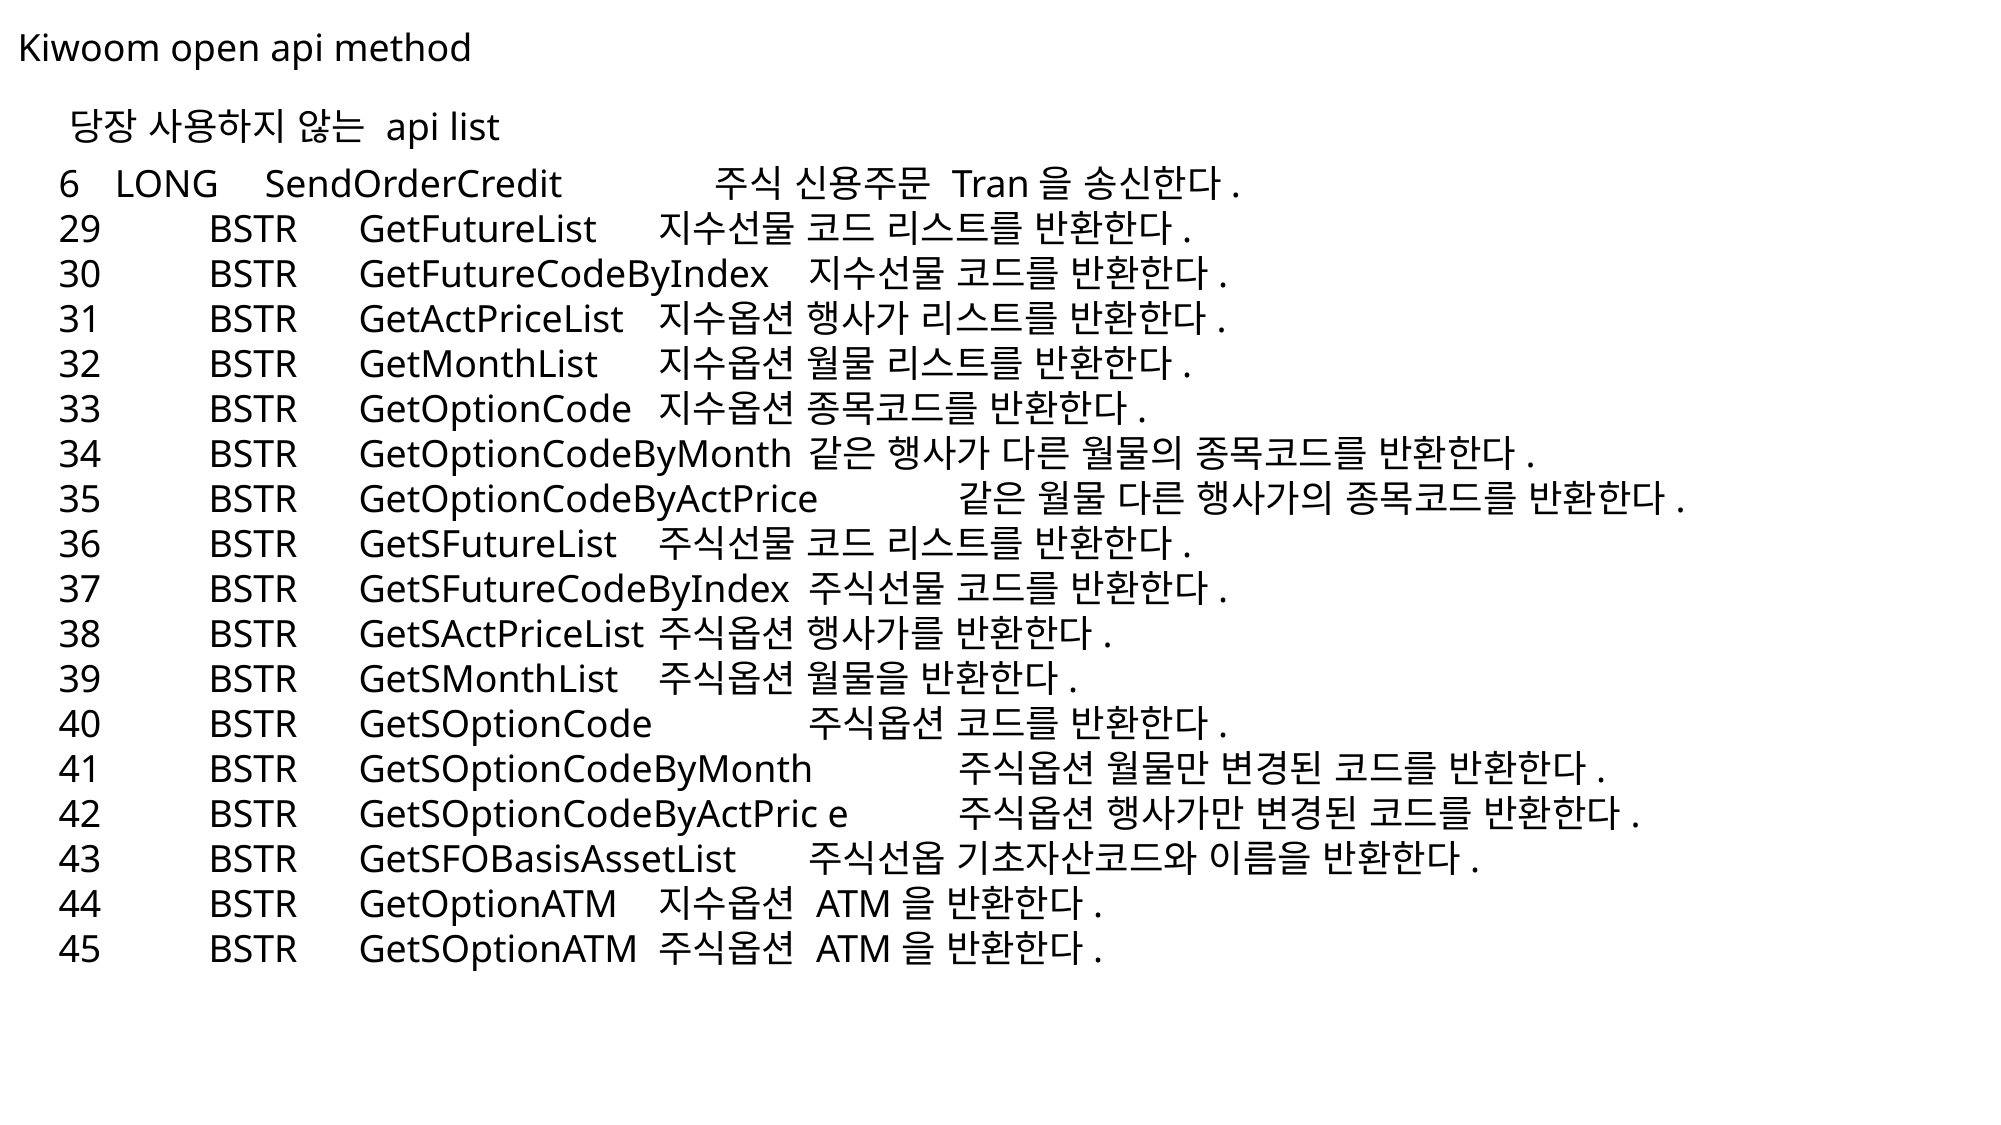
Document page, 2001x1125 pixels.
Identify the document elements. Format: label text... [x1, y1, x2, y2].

text_box 당장 사용하지 않는 api list [54, 95, 516, 152]
text_box LONG SendOrderCredit 주식 신용주문 Tran을 송신한다. 29 BSTR GetFutureList 지수선물 코드 리스트를 반환한다. 30 BSTR GetFutureCodeByIndex 지수선물 코드를 반환한다. 31 BSTR GetActPriceList 지수옵션 행사가 리스트를 반환한다. 32 BSTR GetMonthList 지수옵션 월물 리스트를 반환한다. 33 BSTR GetOptionCode 지수옵션 종목코드를 반환한다. 34 BSTR GetOptionCodeByMonth 같은 행사가 다른 월물의 종목코드를 반환한다. 35 BSTR GetOptionCodeByActPrice 같은 월물 다른 행사가의 종목코드를 반환한다. 36 BSTR GetSFutureList 주식선물 코드 리스트를 반환한다. 37 BSTR GetSFutureCodeByIndex 주식선물 코드를 반환한다. 38 BSTR GetSActPriceList 주식옵션 행사가를 반환한다. 39 BSTR GetSMonthList 주식옵션 월물을 반환한다. 40 BSTR GetSOptionCode 주식옵션 코드를 반환한다. 41 BSTR GetSOptionCodeByMonth 주식옵션 월물만 변경된 코드를 반환한다. 42 BSTR GetSOptionCodeByActPric e 주식옵션 행사가만 변경된 코드를 반환한다. 43 BSTR GetSFOBasisAssetList 주식선옵 기초자산코드와 이름을 반환한다. 44 BSTR GetOptionATM 지수옵션 ATM을 반환한다. 45 BSTR GetSOptionATM 주식옵션 ATM을 반환한다. [43, 152, 1800, 978]
text_box Kiwoom open api method [2, 16, 488, 77]
